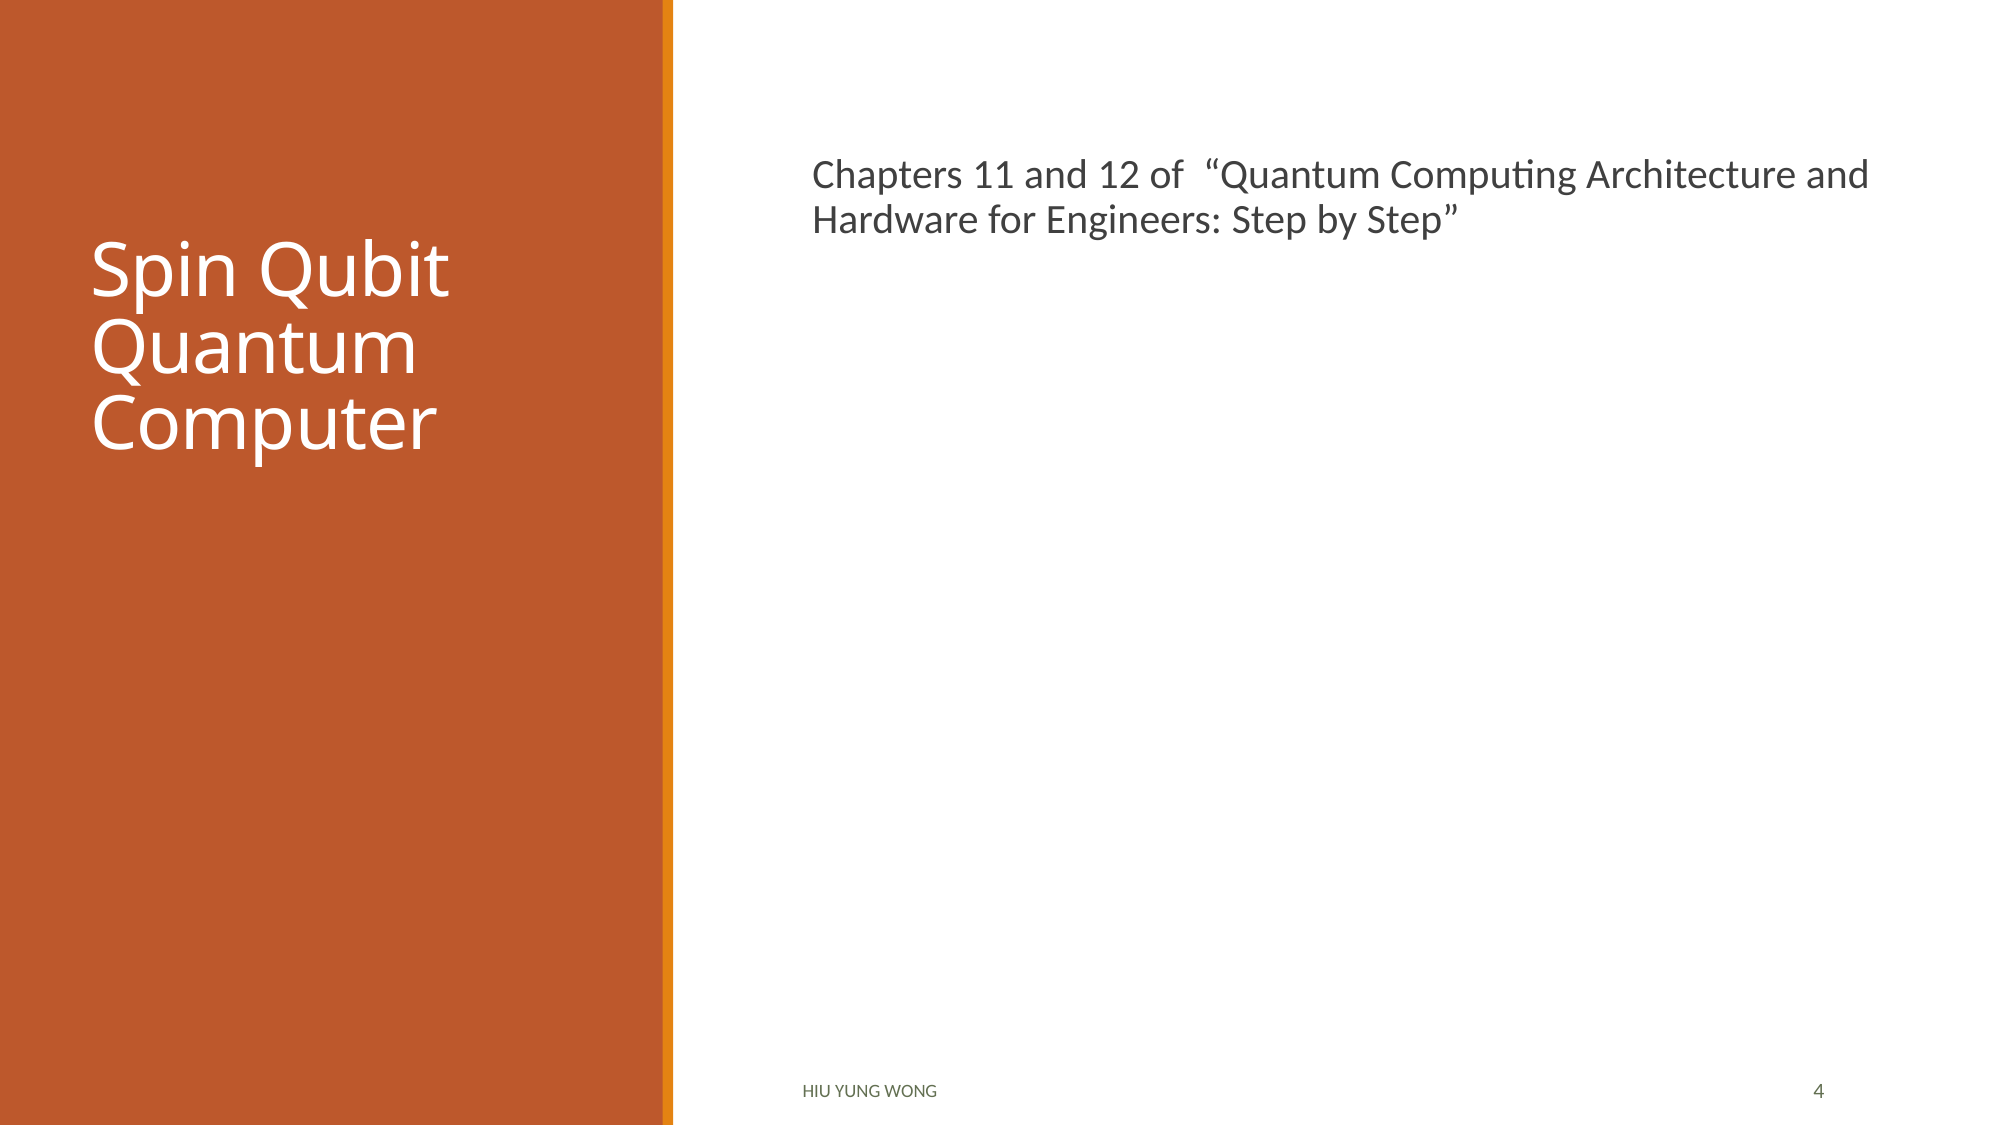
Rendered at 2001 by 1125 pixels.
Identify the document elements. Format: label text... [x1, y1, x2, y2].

text_box Chapters 11 and 12 of “Quantum Computing Architecture and Hardware for Engineers: Step by Step” [812, 144, 1878, 1008]
slide_number 4 [1624, 1059, 1840, 1120]
footer Hiu Yung Wong [787, 1059, 1550, 1120]
title Spin Qubit Quantum Computer [75, 97, 600, 473]
